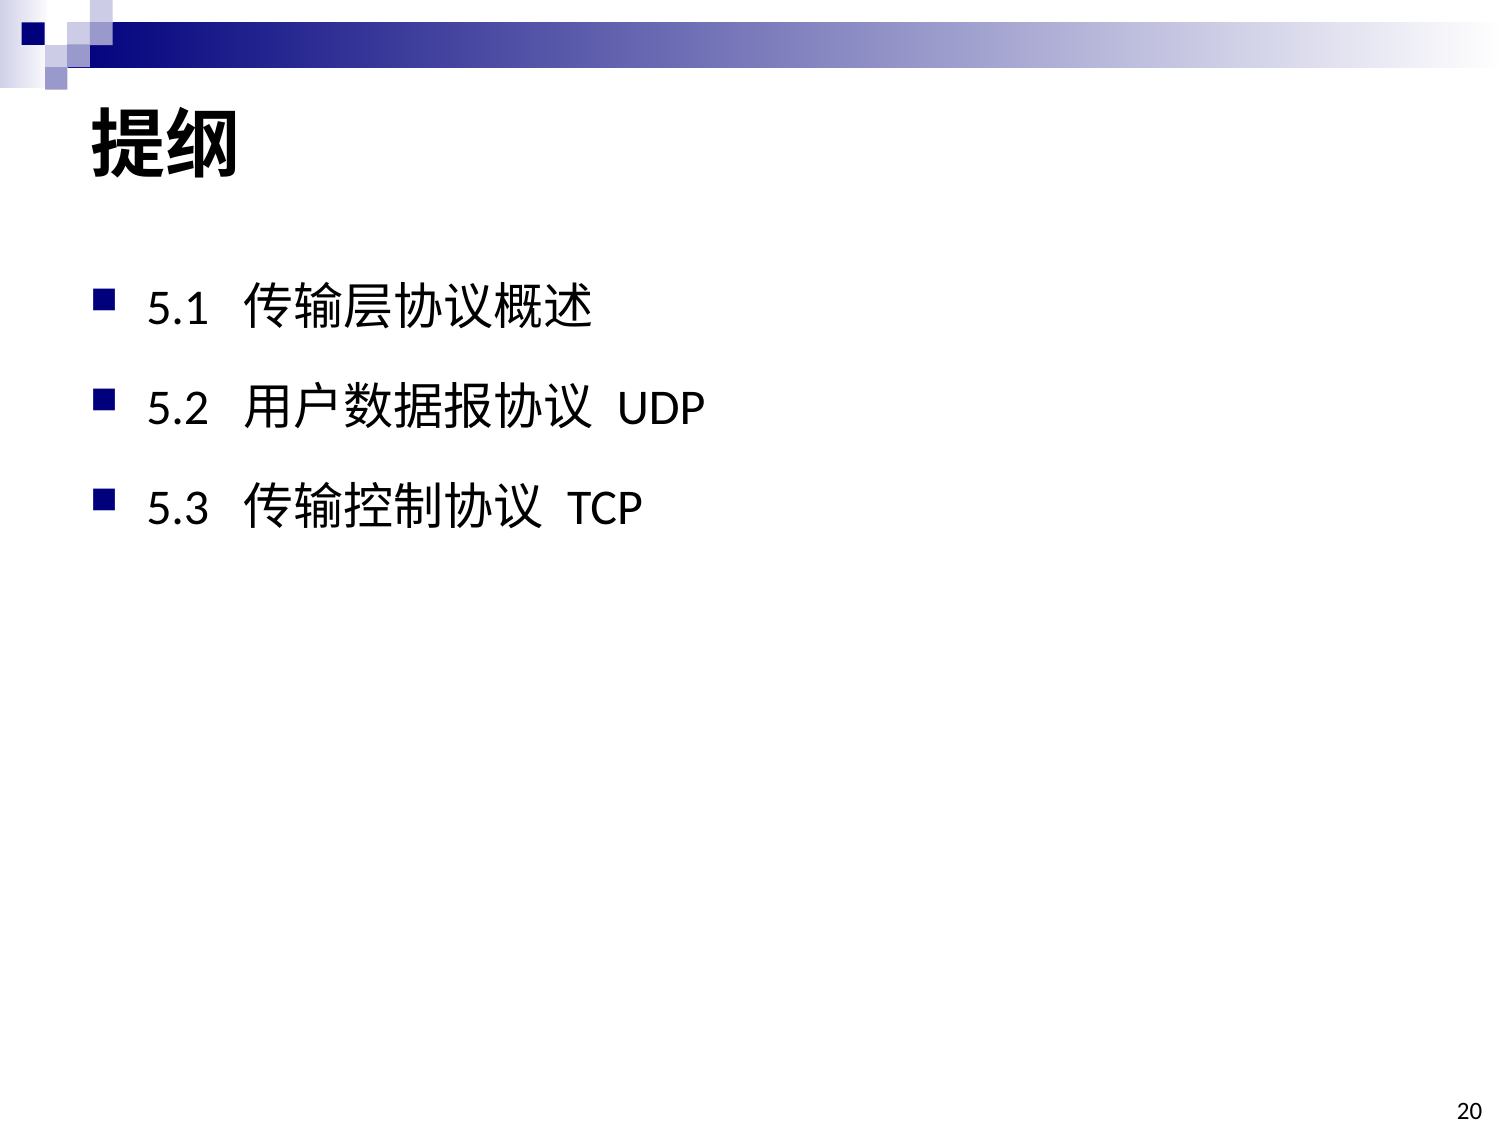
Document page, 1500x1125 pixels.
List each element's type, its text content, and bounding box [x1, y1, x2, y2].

list 5.1 传输层协议概述 5.2 用户数据报协议 UDP 5.3 传输控制协议 TCP [75, 237, 1425, 688]
title 提纲 [75, 75, 1425, 209]
slide_number 20 [1448, 1100, 1483, 1125]
